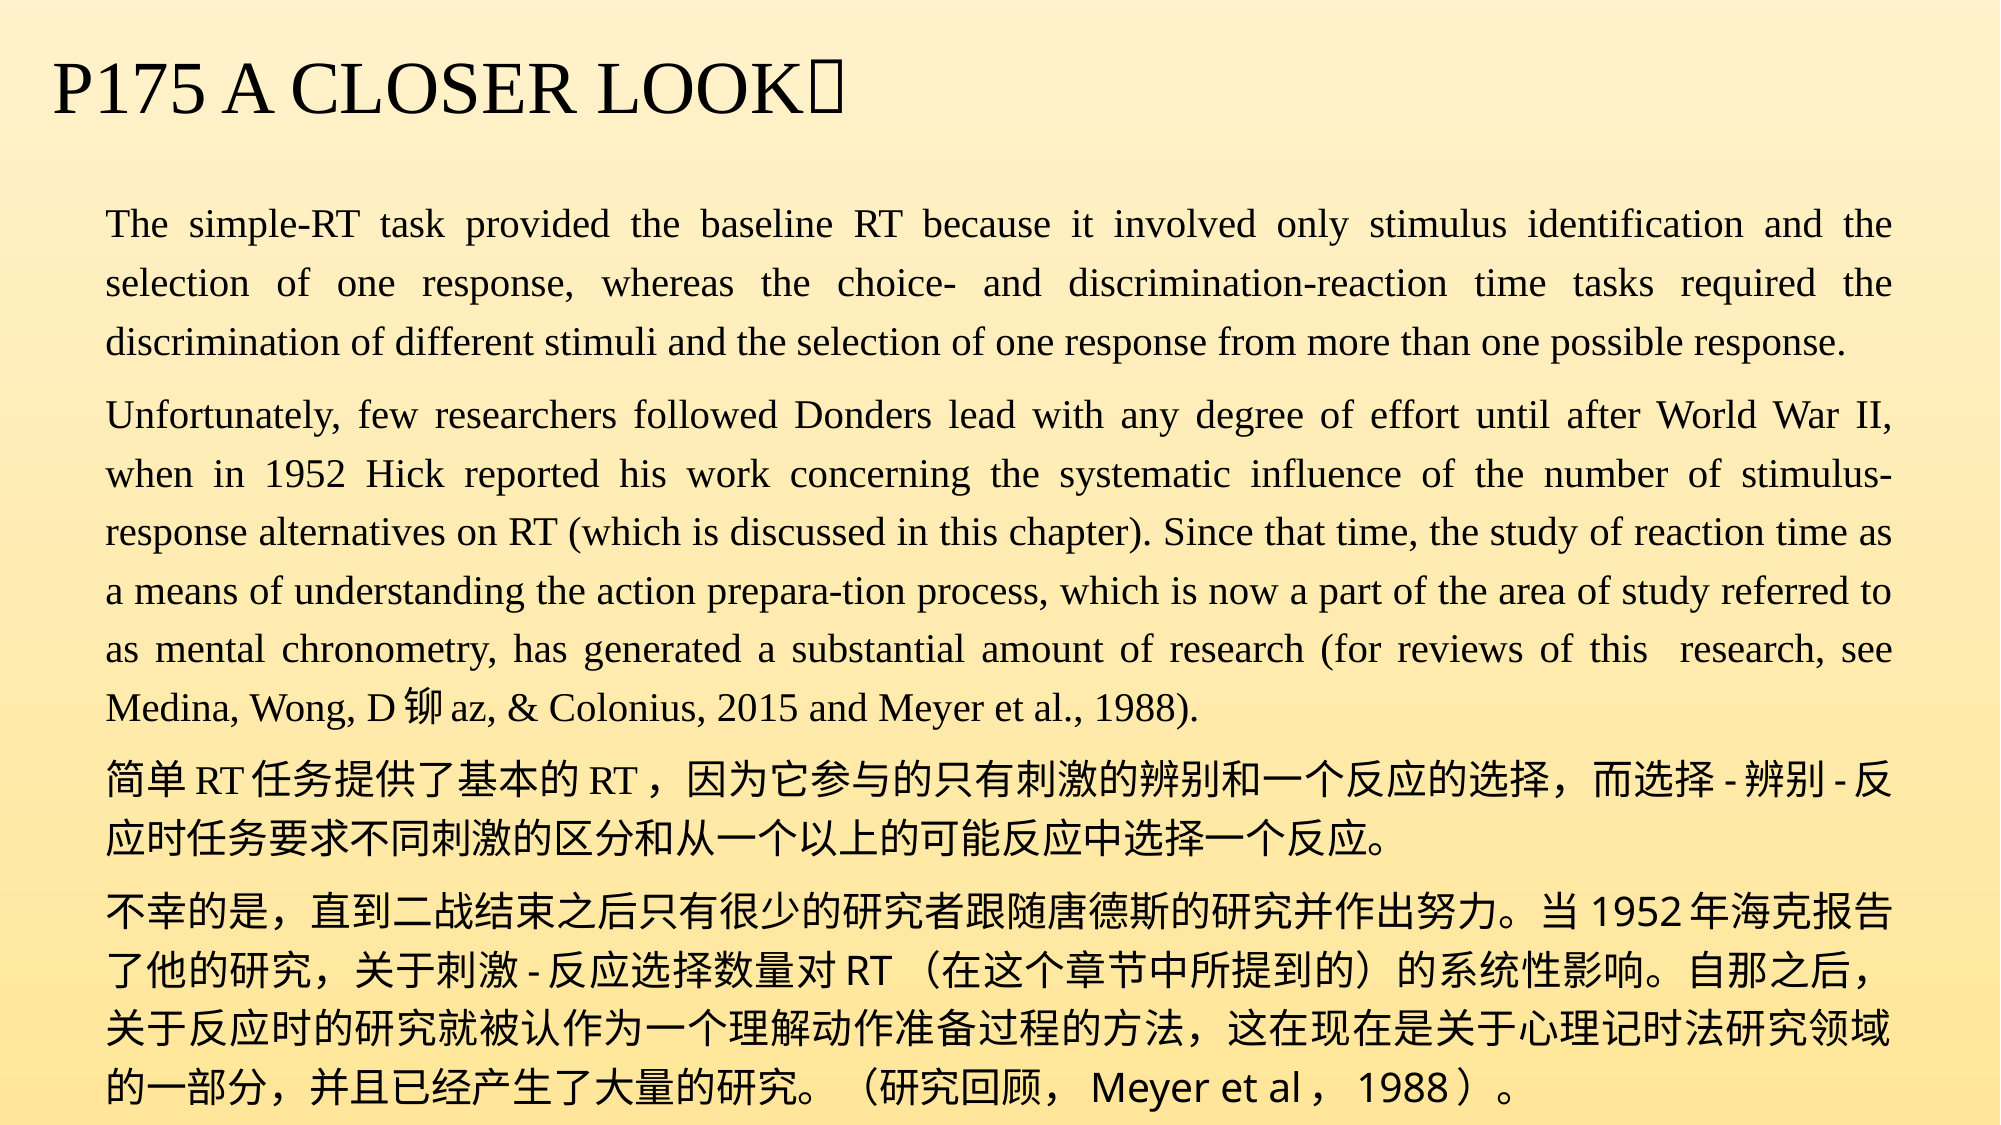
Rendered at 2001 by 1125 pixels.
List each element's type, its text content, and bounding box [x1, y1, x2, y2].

title P175 A CLOSER LOOK [37, 52, 1763, 180]
list The simple-RT task provided the baseline RT because it involved only stimulus identification and the selection of one response, whereas the choice- and discrimination-reaction time tasks required the discrimination of different stimuli and the selection of one response from more than one possible response. Unfortunately, few researchers followed Donders lead with any degree of effort until after World War II, when in 1952 Hick reported his work concerning the systematic influence of the number of stimulus- response alternatives on RT (which is discussed in this chapter). Since that time, the study of reaction time as a means of understanding the action prepara-tion process, which is now a part of the area of study referred to as mental chronometry, has generated a substantial amount of research (for reviews of this research, see Medina, Wong, D铆az, & Colonius, 2015 and Meyer et al., 1988). 简单RT任务提供了基本的RT，因为它参与的只有刺激的辨别和一个反应的选择，而选择-辨别-反应时任务要求不同刺激的区分和从一个以上的可能反应中选择一个反应。 不幸的是，直到二战结束之后只有很少的研究者跟随唐德斯的研究并作出努力。当1952年海克报告了他的研究，关于刺激-反应选择数量对RT（在这个章节中所提到的）的系统性影响。自那之后，关于反应时的研究就被认作为一个理解动作准备过程的方法，这在现在是关于心理记时法研究领域的一部分，并且已经产生了大量的研究。（研究回顾，Meyer et al，1988）。 [90, 179, 1910, 1125]
